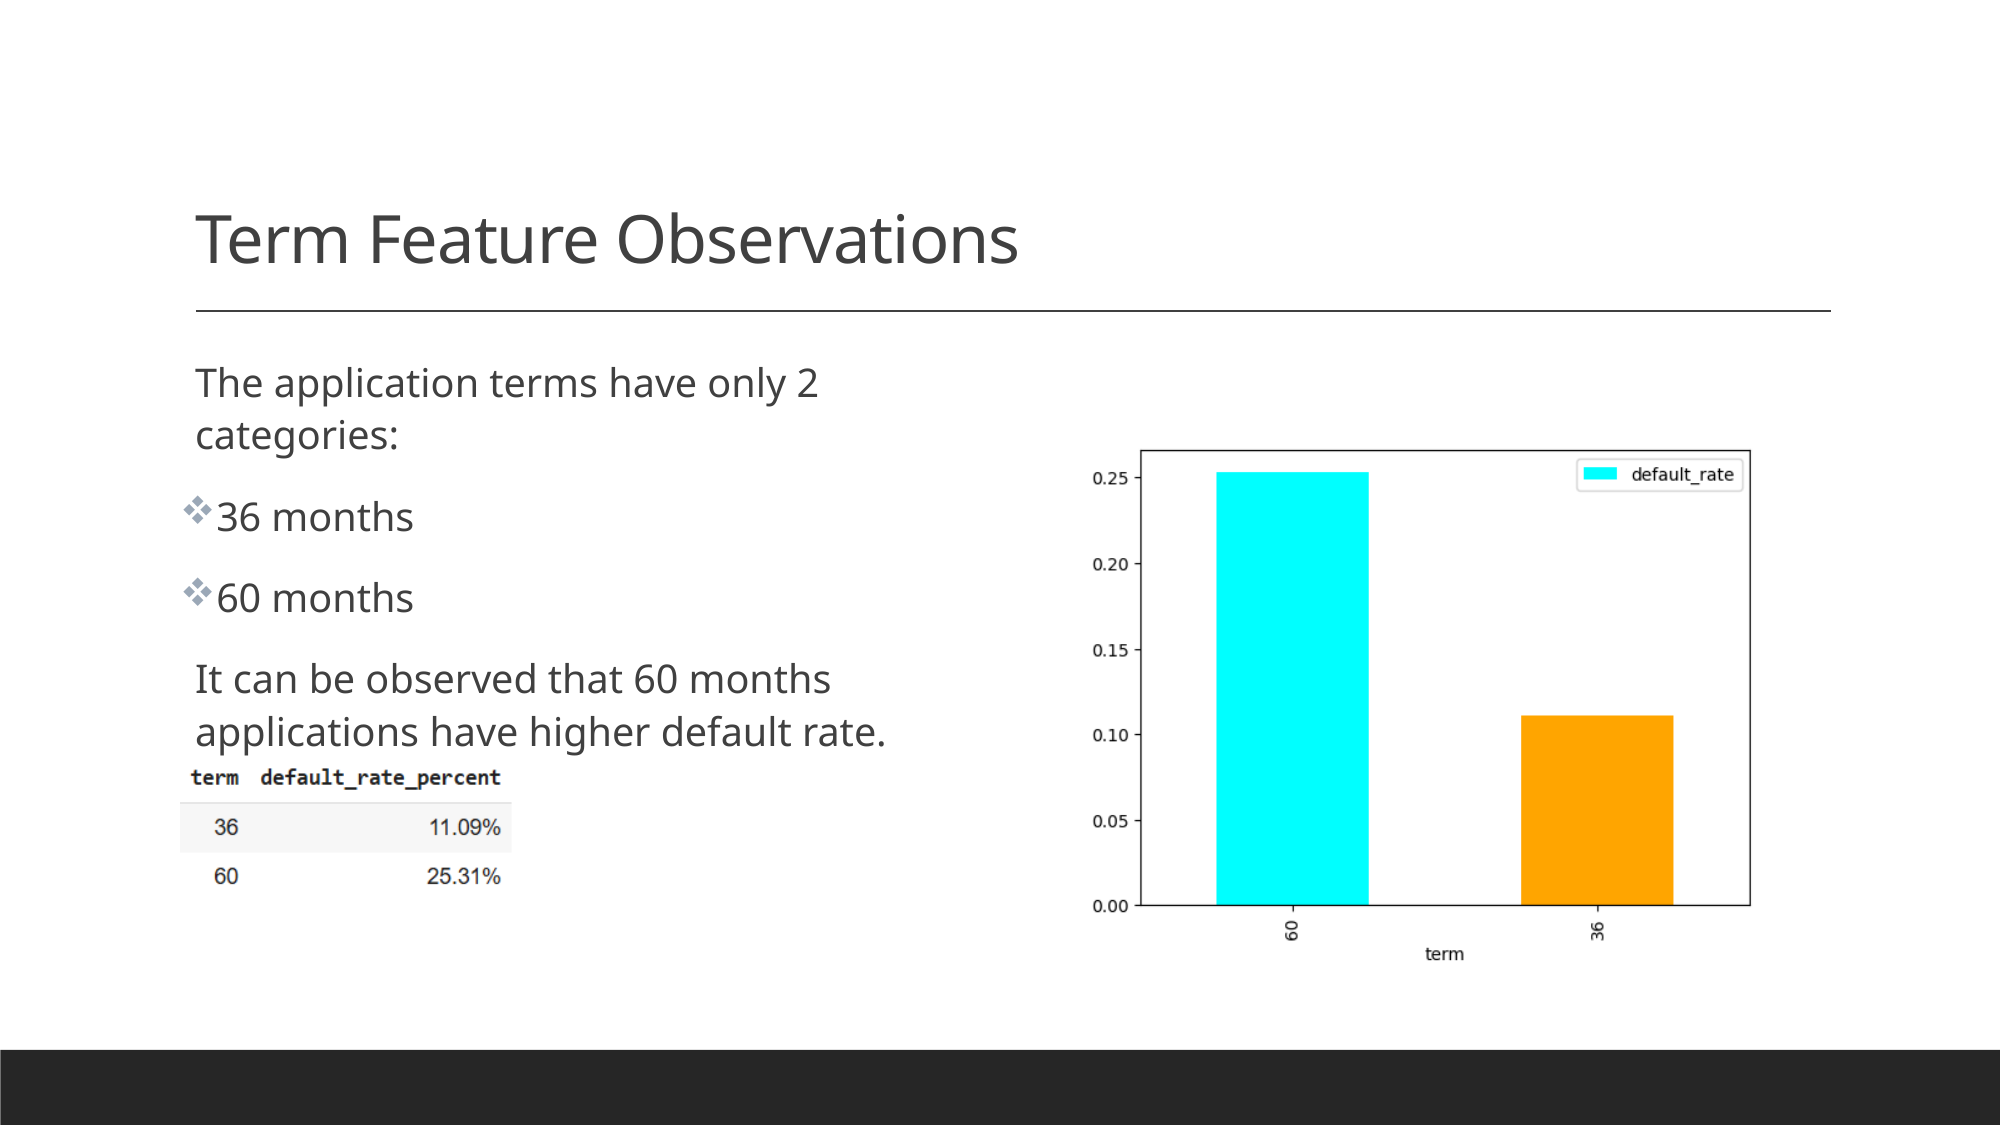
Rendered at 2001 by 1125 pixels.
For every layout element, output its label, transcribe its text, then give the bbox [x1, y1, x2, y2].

picture [1078, 439, 1763, 976]
picture [179, 760, 518, 903]
list The application terms have only 2 categories: 36 months 60 months It can be observed that 60 months applications have higher default rate. [180, 345, 1000, 963]
title Term Feature Observations [180, 47, 1830, 285]
